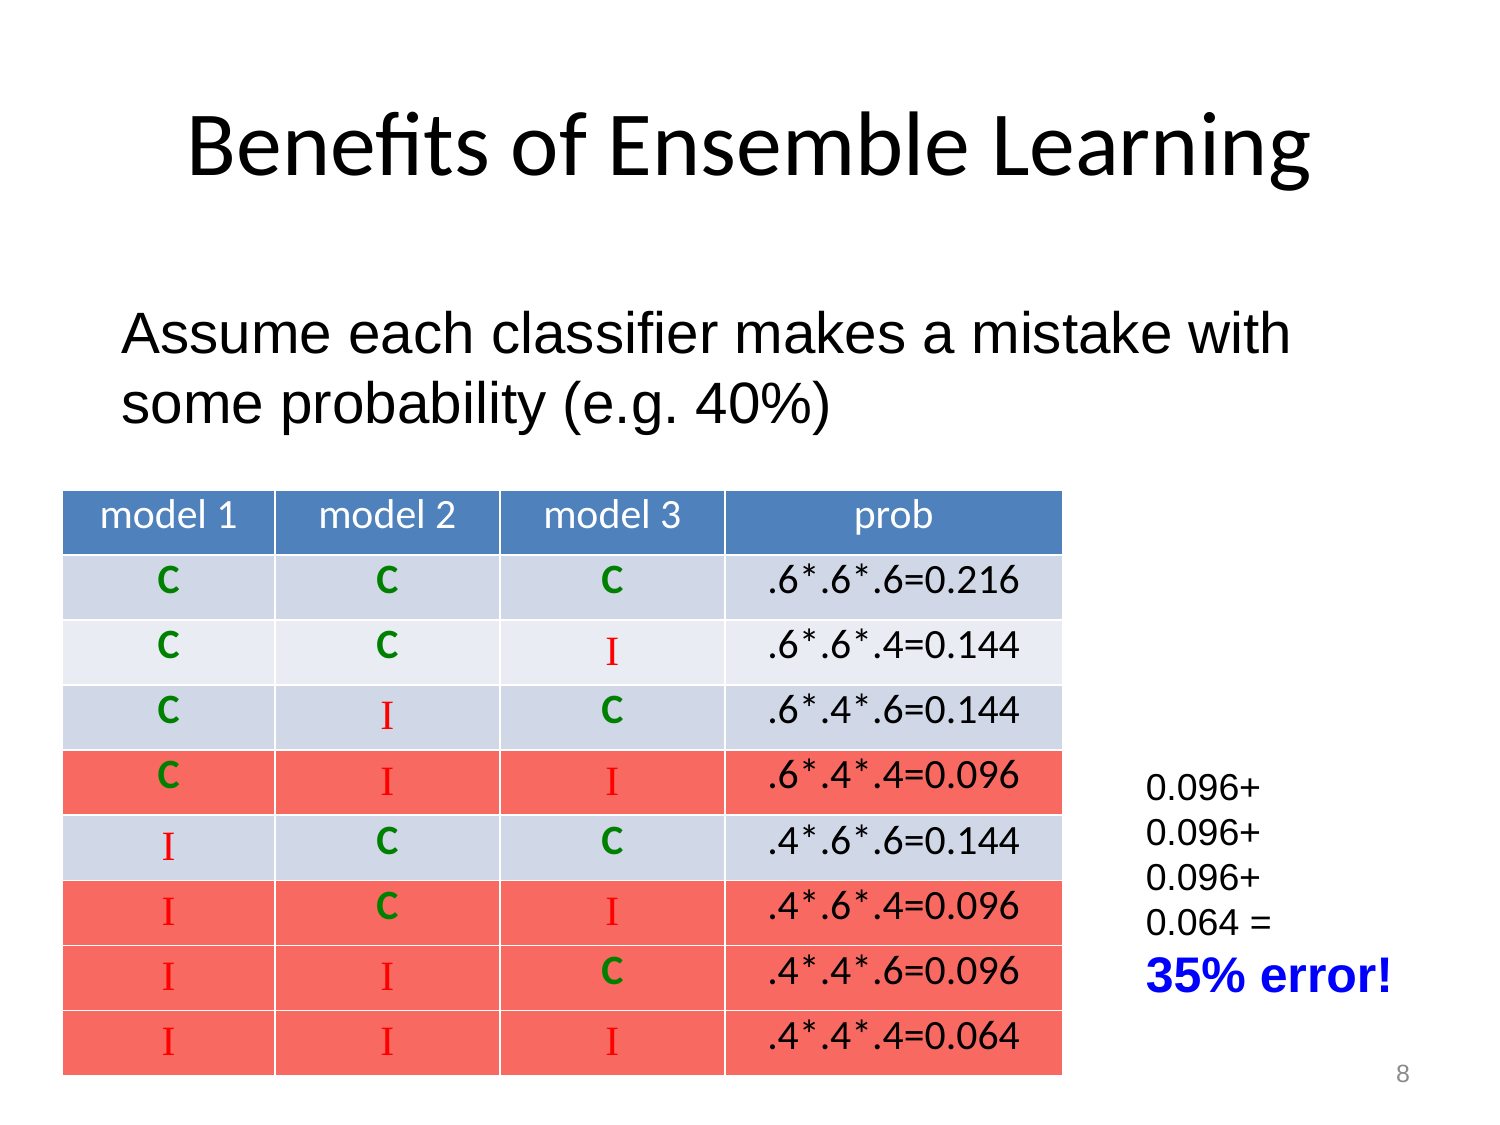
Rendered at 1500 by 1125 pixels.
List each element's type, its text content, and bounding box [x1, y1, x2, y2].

table_cell C [63, 556, 274, 619]
table_cell .4*.4*.4=0.064 [726, 1011, 1062, 1075]
table_cell C [276, 881, 499, 945]
table_cell C [276, 556, 499, 619]
table_cell I [276, 751, 499, 814]
table_cell I [501, 751, 724, 814]
table_cell I [63, 1011, 274, 1075]
table_cell C [276, 621, 499, 684]
table_cell I [63, 881, 274, 945]
table_cell C [501, 816, 724, 880]
table_cell I [276, 686, 499, 749]
table_cell I [501, 881, 724, 945]
table_cell C [501, 556, 724, 619]
text_box Assume each classifier makes a mistake with some probability (e.g. 40%) [106, 287, 1400, 443]
table_cell .4*.6*.6=0.144 [726, 816, 1062, 880]
table_cell .4*.6*.4=0.096 [726, 881, 1062, 945]
table_cell .6*.4*.6=0.144 [726, 686, 1062, 749]
table_cell .4*.4*.6=0.096 [726, 946, 1062, 1010]
table_header model 1 [63, 491, 274, 554]
table_cell I [63, 816, 274, 880]
table_cell .6*.4*.4=0.096 [726, 751, 1062, 814]
table_cell I [63, 946, 274, 1010]
table_cell I [276, 1011, 499, 1075]
text_box 0.096+ 0.096+ 0.096+ 0.064 = 35% error! [1131, 755, 1422, 1010]
table_cell C [276, 816, 499, 880]
table_cell .6*.6*.6=0.216 [726, 556, 1062, 619]
table_cell I [501, 621, 724, 684]
table_header model 2 [276, 491, 499, 554]
table_cell C [63, 621, 274, 684]
table_cell I [276, 946, 499, 1010]
table_cell C [501, 946, 724, 1010]
slide_number 8 [1074, 1042, 1425, 1103]
table_cell C [63, 686, 274, 749]
table_header prob [726, 491, 1062, 554]
title Benefits of Ensemble Learning [75, 45, 1425, 233]
table_cell C [501, 686, 724, 749]
table_header model 3 [501, 491, 724, 554]
table_cell .6*.6*.4=0.144 [726, 621, 1062, 684]
table_cell C [63, 751, 274, 814]
table_cell I [501, 1011, 724, 1075]
